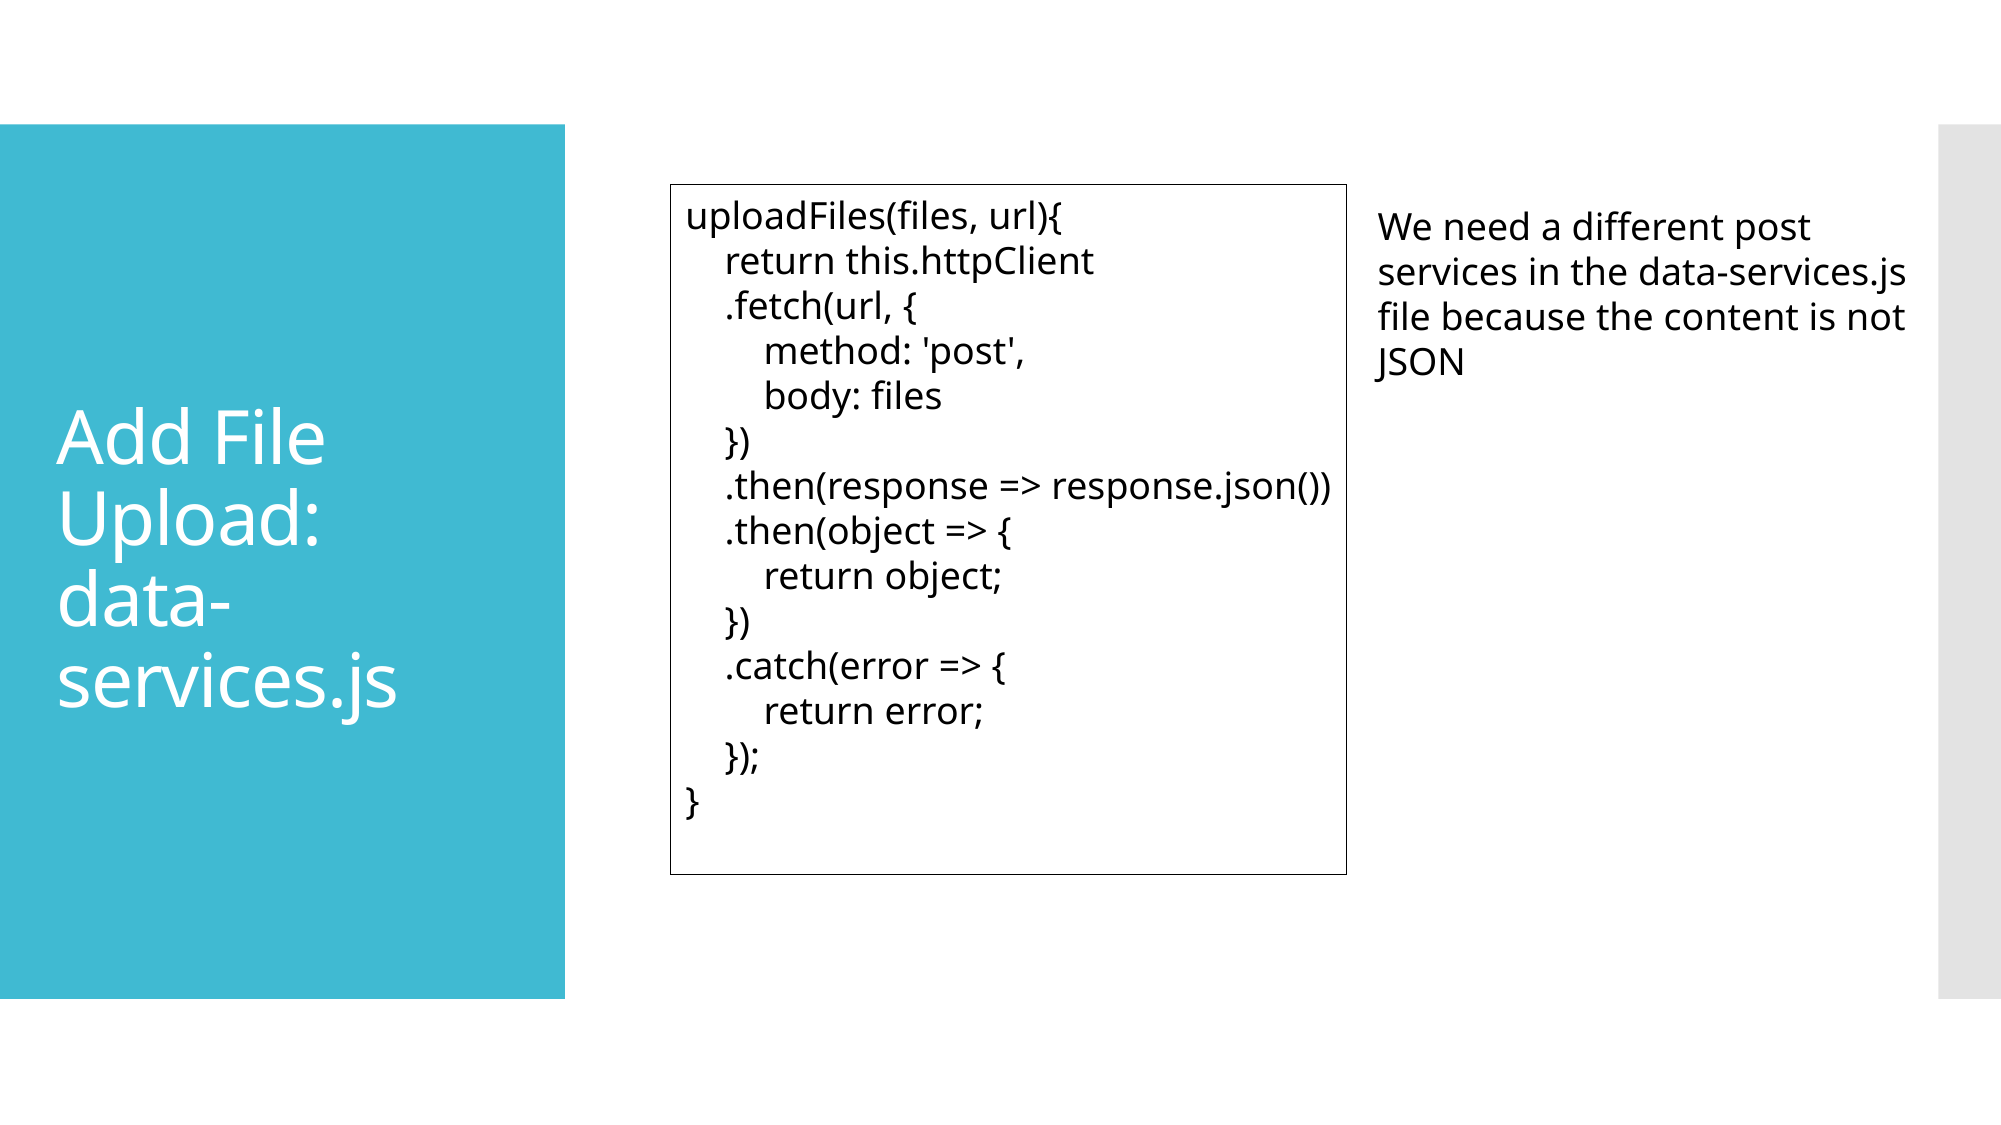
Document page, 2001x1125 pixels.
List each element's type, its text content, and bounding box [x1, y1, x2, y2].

text_box uploadFiles(files, url){ return this.httpClient .fetch(url, { method: 'post', body: files }) .then(response => response.json()) .then(object => { return object; }) .catch(error => { return error; }); } [670, 184, 1347, 875]
text_box We need a different post services in the data-services.js file because the content is not JSON [1362, 195, 1923, 391]
title Add File Upload: data-services.js [41, 184, 525, 940]
